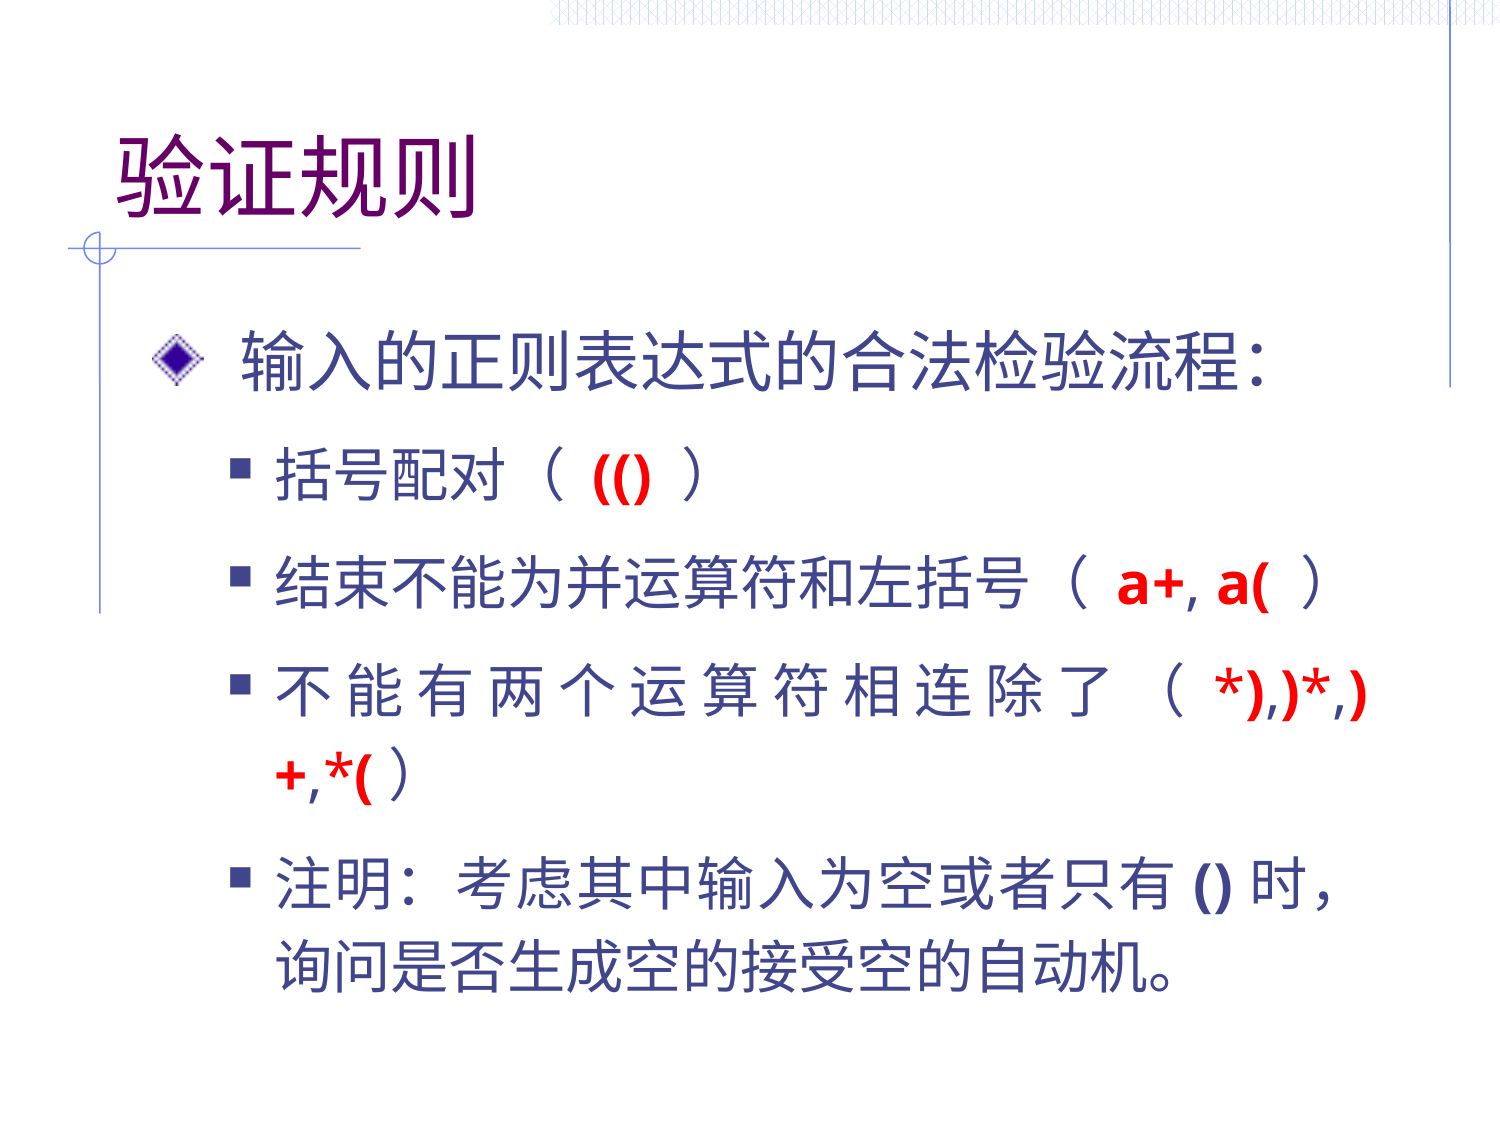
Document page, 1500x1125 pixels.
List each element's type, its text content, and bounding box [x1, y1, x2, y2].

title 验证规则 [99, 49, 1376, 238]
list 输入的正则表达式的合法检验流程： 括号配对（ (() ） 结束不能为并运算符和左括号（ a+, a( ） 不能有两个运算符相连除了（*),)*,)+,*(） 注明：考虑其中输入为空或者只有()时，询问是否生成空的接受空的自动机。 [137, 312, 1383, 988]
picture [152, 334, 204, 386]
